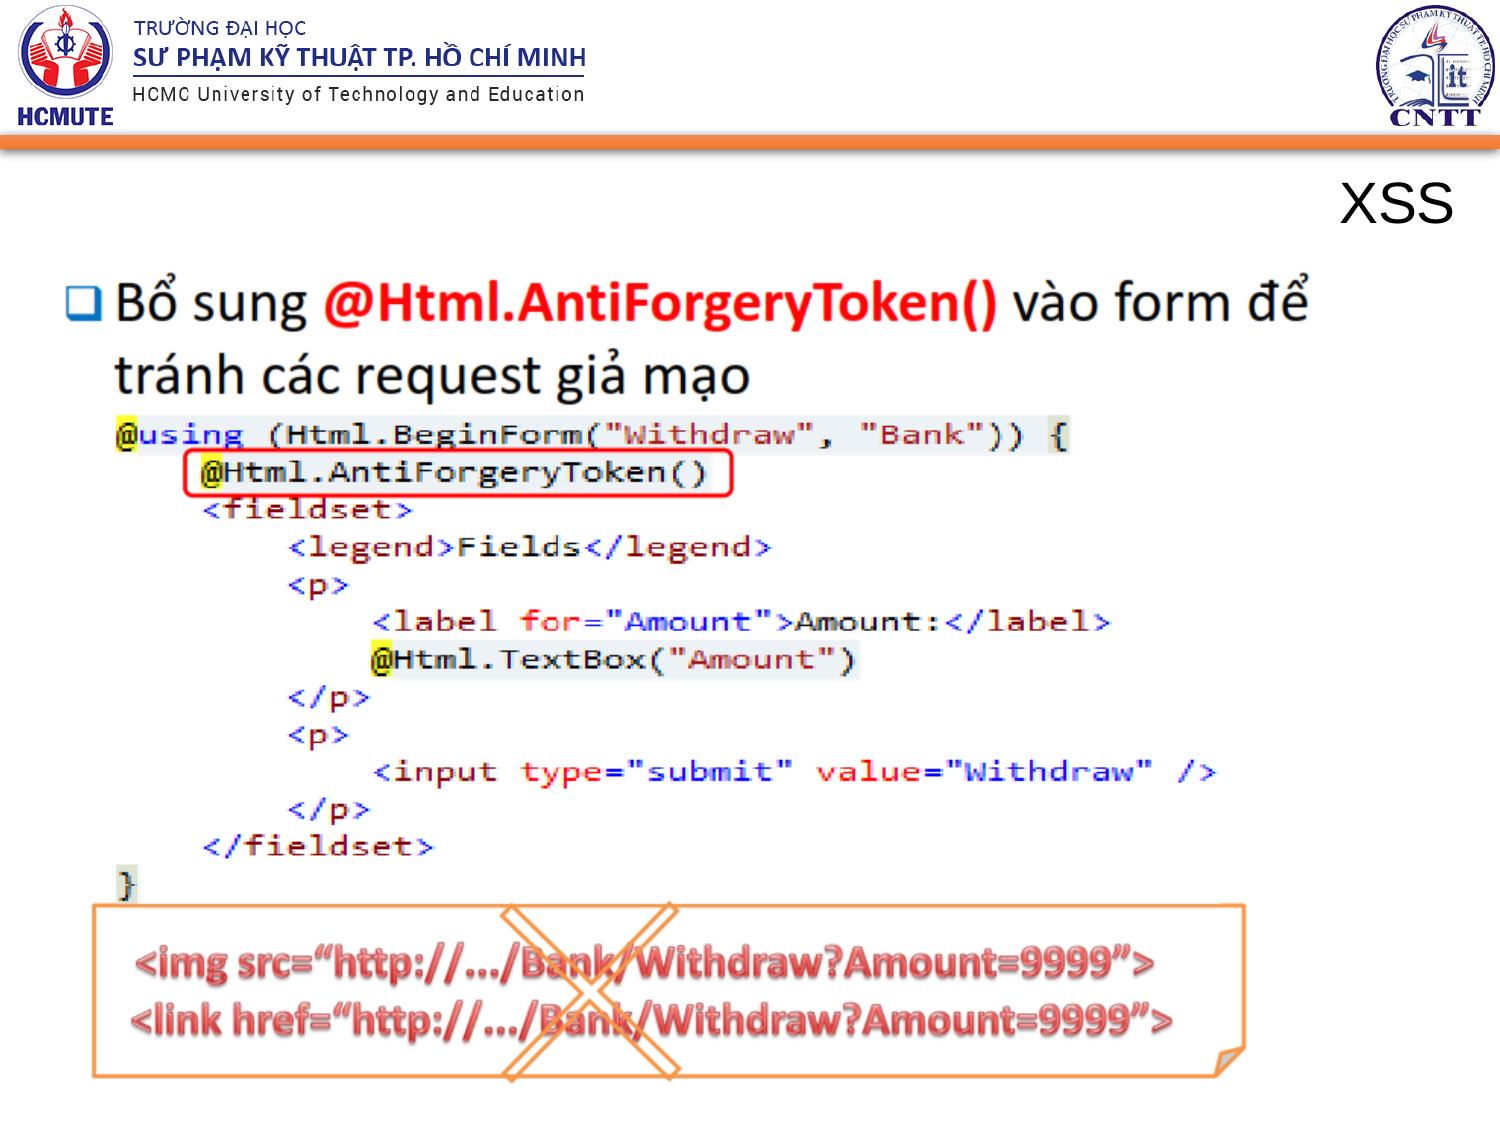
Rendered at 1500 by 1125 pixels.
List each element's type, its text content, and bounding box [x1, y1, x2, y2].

title XSS [41, 154, 1471, 256]
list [42, 259, 1361, 1094]
picture [1376, 5, 1495, 126]
picture [17, 5, 585, 126]
